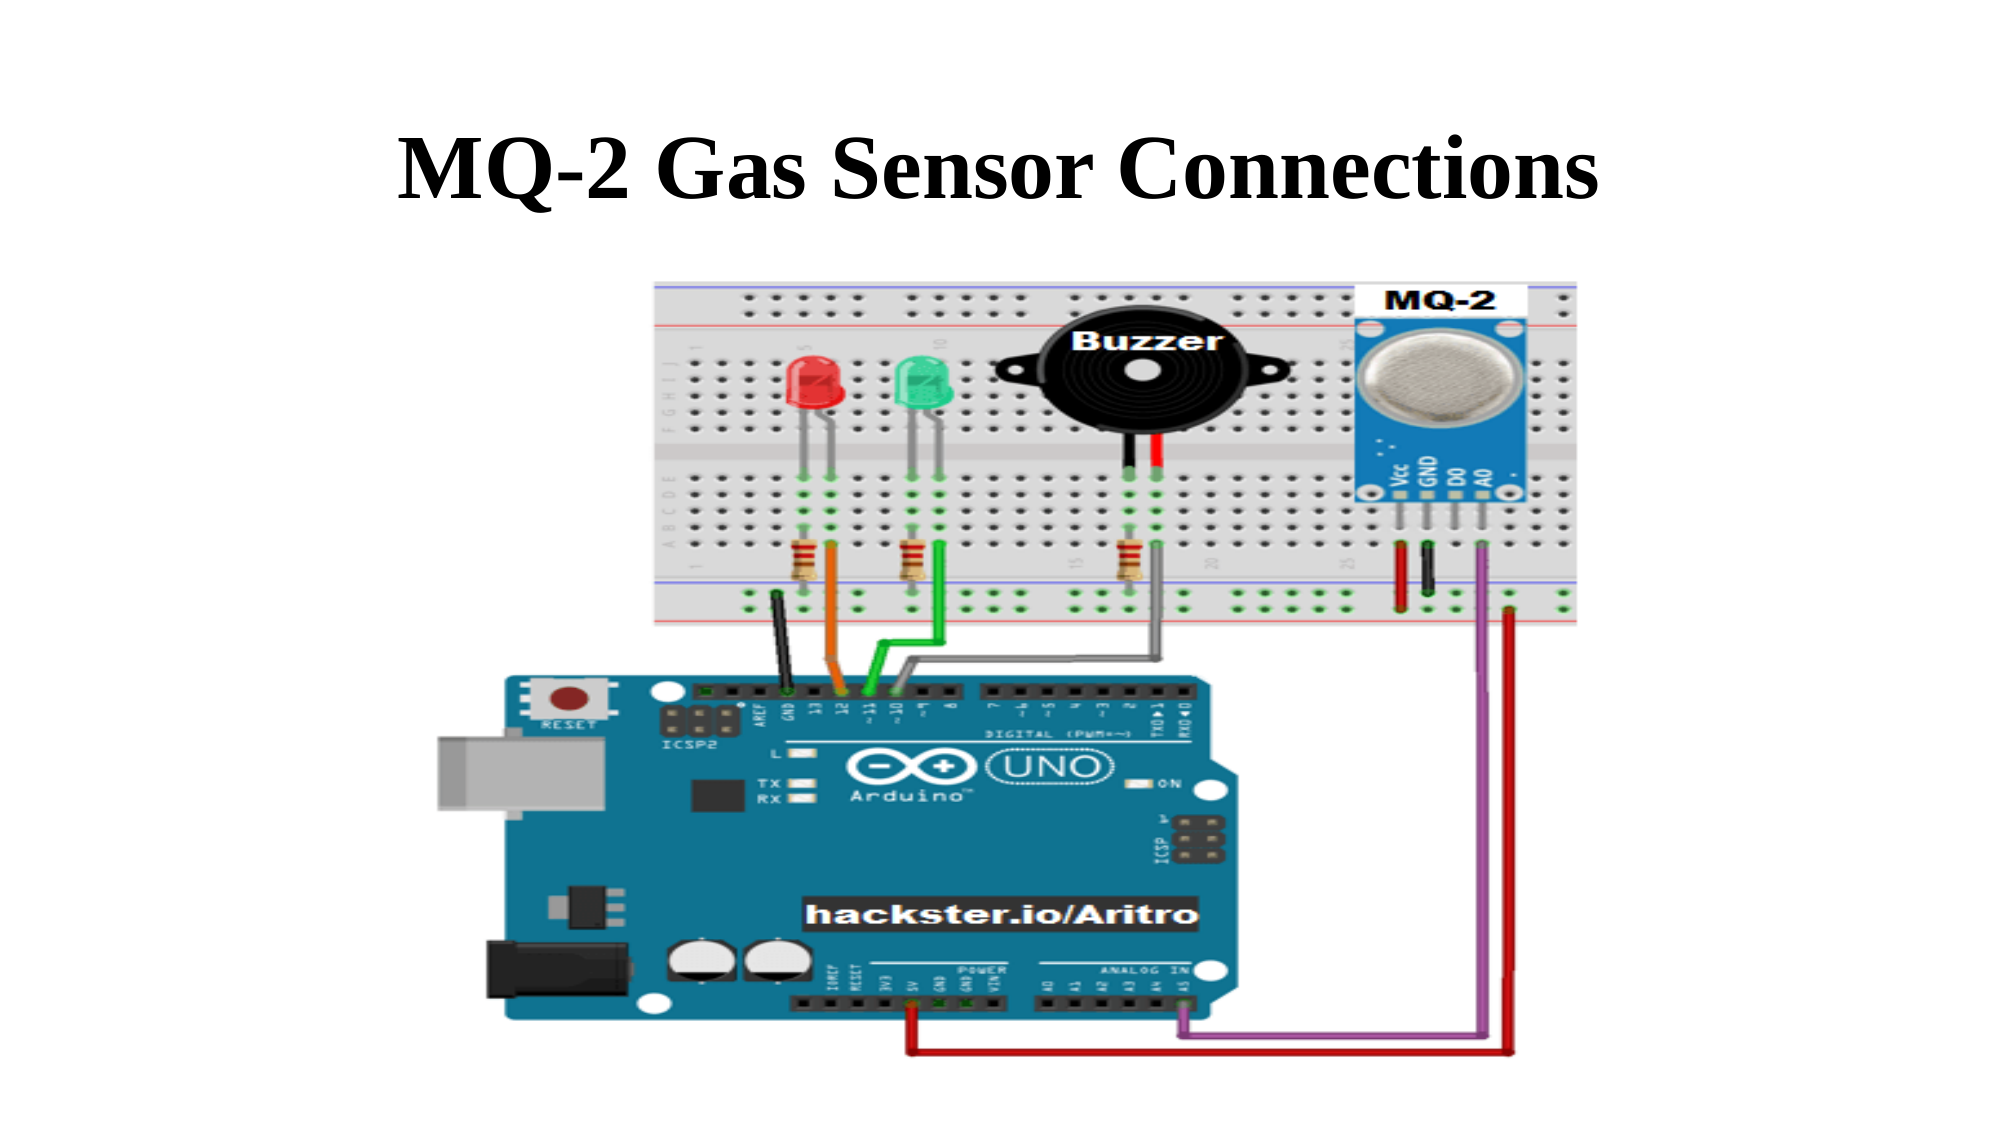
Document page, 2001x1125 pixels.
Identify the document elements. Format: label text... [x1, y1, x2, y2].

title MQ-2 Gas Sensor Connections [137, 59, 1863, 278]
picture [433, 276, 1588, 1063]
